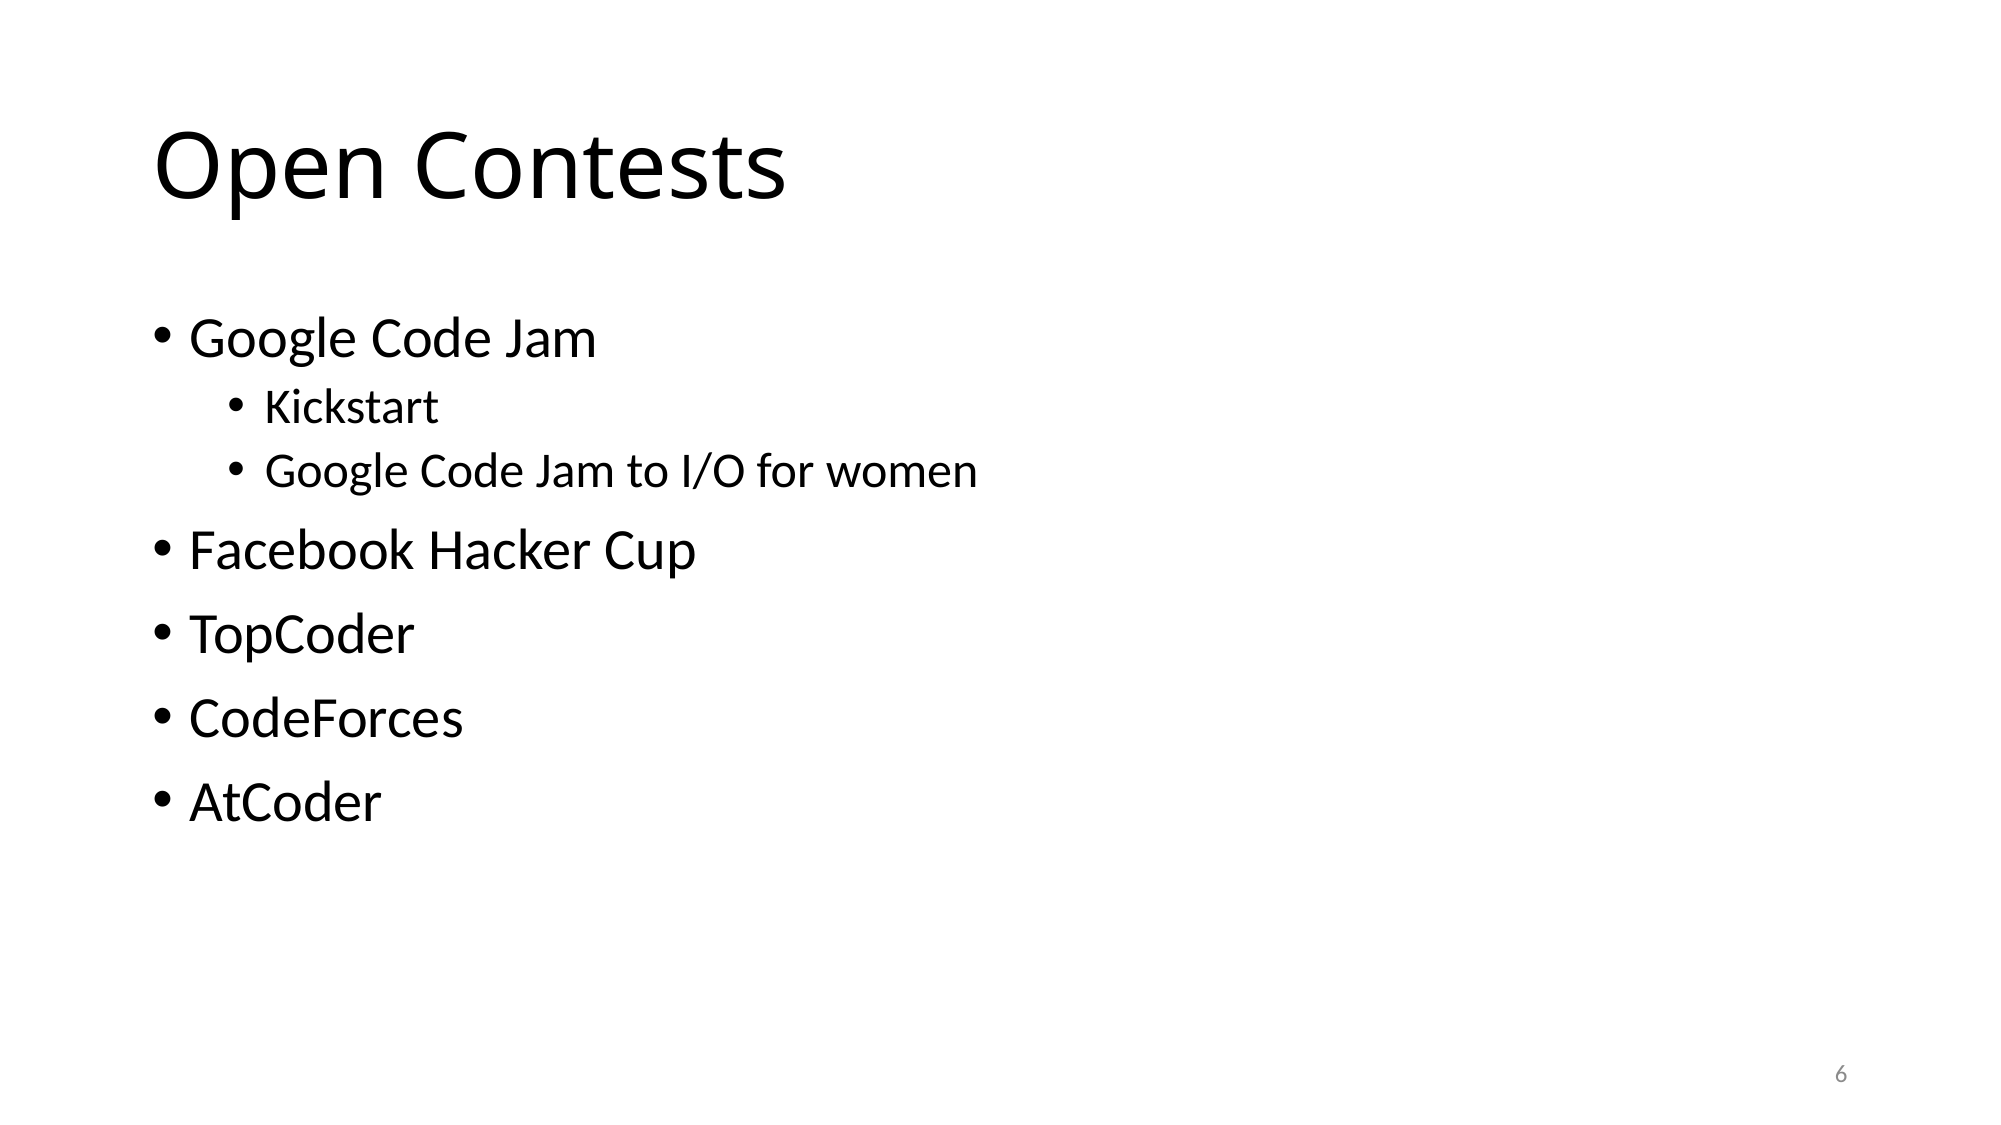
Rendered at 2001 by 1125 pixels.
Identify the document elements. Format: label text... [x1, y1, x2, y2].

title Open Contests [137, 59, 1863, 278]
list Google Code Jam Kickstart Google Code Jam to I/O for women Facebook Hacker Cup TopCoder CodeForces AtCoder [137, 299, 1863, 1014]
slide_number 6 [1412, 1042, 1863, 1103]
